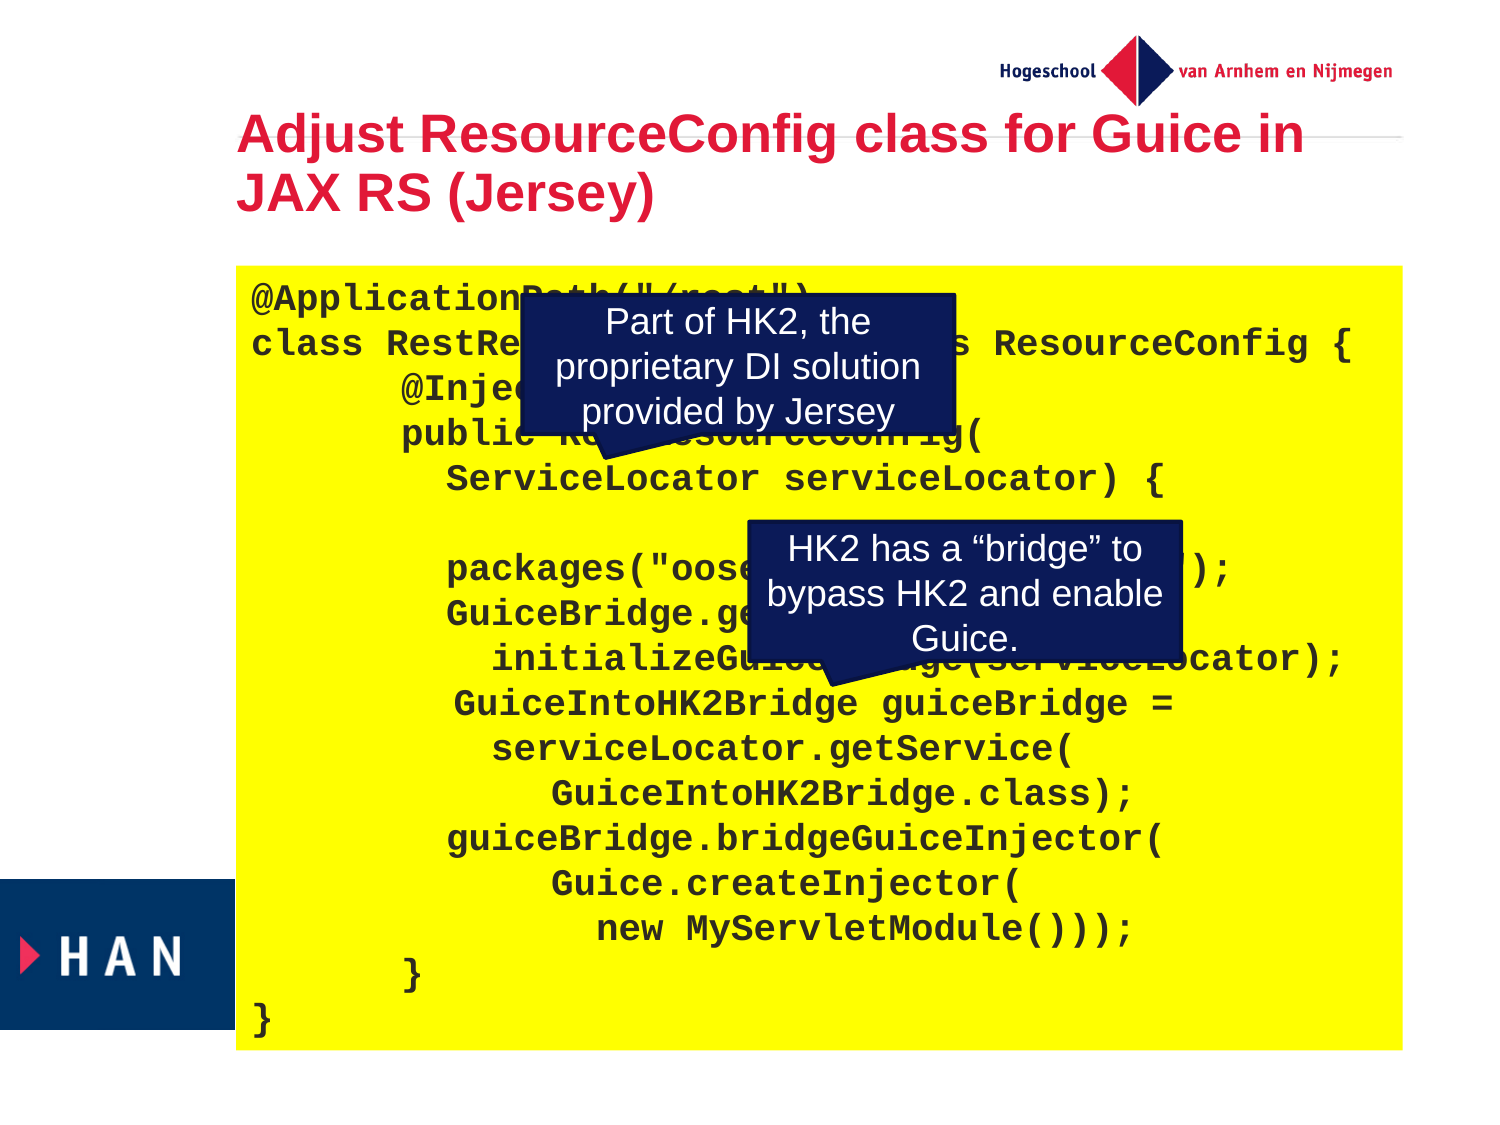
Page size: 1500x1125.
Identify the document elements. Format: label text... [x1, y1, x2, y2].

title Adjust ResourceConfig class for Guice in JAX RS (Jersey) [236, 147, 1406, 231]
list @ApplicationPath("/rest") class RestResourceConfig extends ResourceConfig { @Inject public RestResourceConfig( ServiceLocator serviceLocator) { packages("oose.dea.services.rest"); GuiceBridge.getGuiceBridge(). initializeGuiceBridge(serviceLocator); GuiceIntoHK2Bridge guiceBridge = serviceLocator.getService( GuiceIntoHK2Bridge.class); guiceBridge.bridgeGuiceInjector( Guice.createInjector( new MyServletModule())); } } [236, 265, 1403, 1051]
text_box Part of HK2, the proprietary DI solution provided by Jersey [520, 292, 957, 460]
picture [0, 879, 235, 1030]
picture [992, 29, 1406, 113]
text_box HK2 has a “bridge” to bypass HK2 and enable Guice. [747, 519, 1184, 687]
picture [233, 126, 1412, 145]
